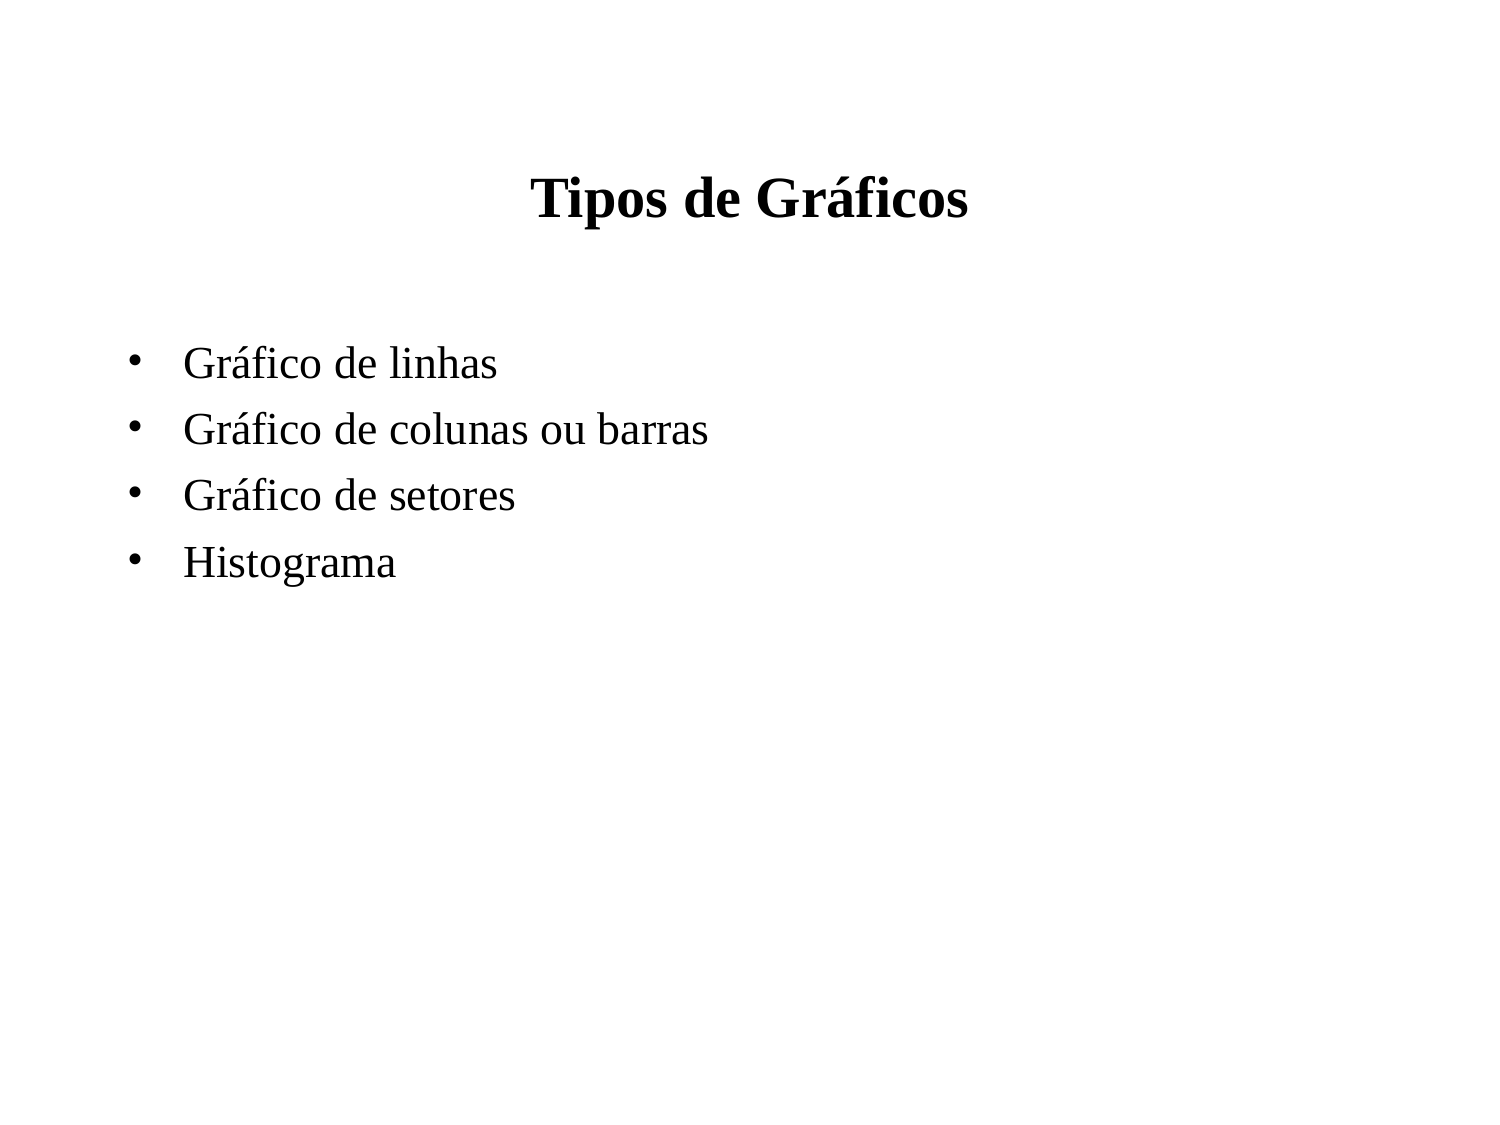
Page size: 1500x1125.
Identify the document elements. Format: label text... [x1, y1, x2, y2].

text_box Gráfico de linhas Gráfico de colunas ou barras Gráfico de setores Histograma [112, 324, 1388, 1000]
text_box Tipos de Gráficos [112, 99, 1388, 288]
